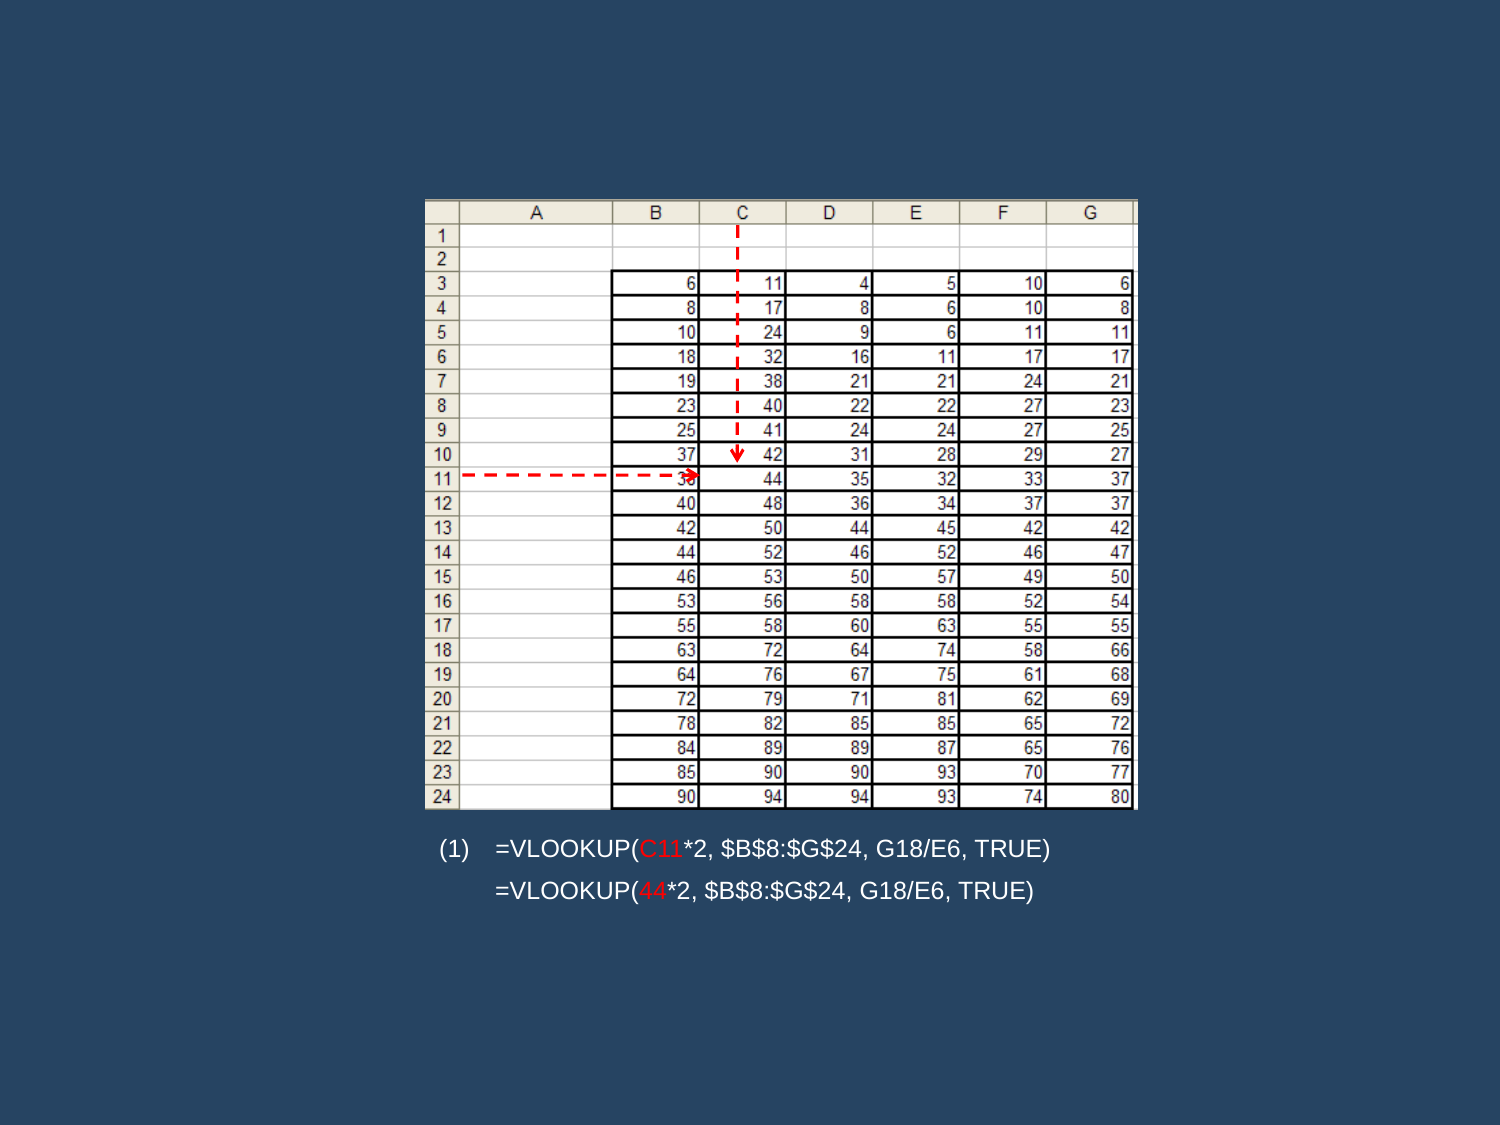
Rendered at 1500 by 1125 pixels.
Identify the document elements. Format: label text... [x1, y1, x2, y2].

text_box =VLOOKUP(C11*2, $B$8:$G$24, G18/E6, TRUE) =VLOOKUP(44*2, $B$8:$G$24, G18/E6, TRUE) [424, 824, 1100, 913]
picture [424, 199, 1138, 810]
